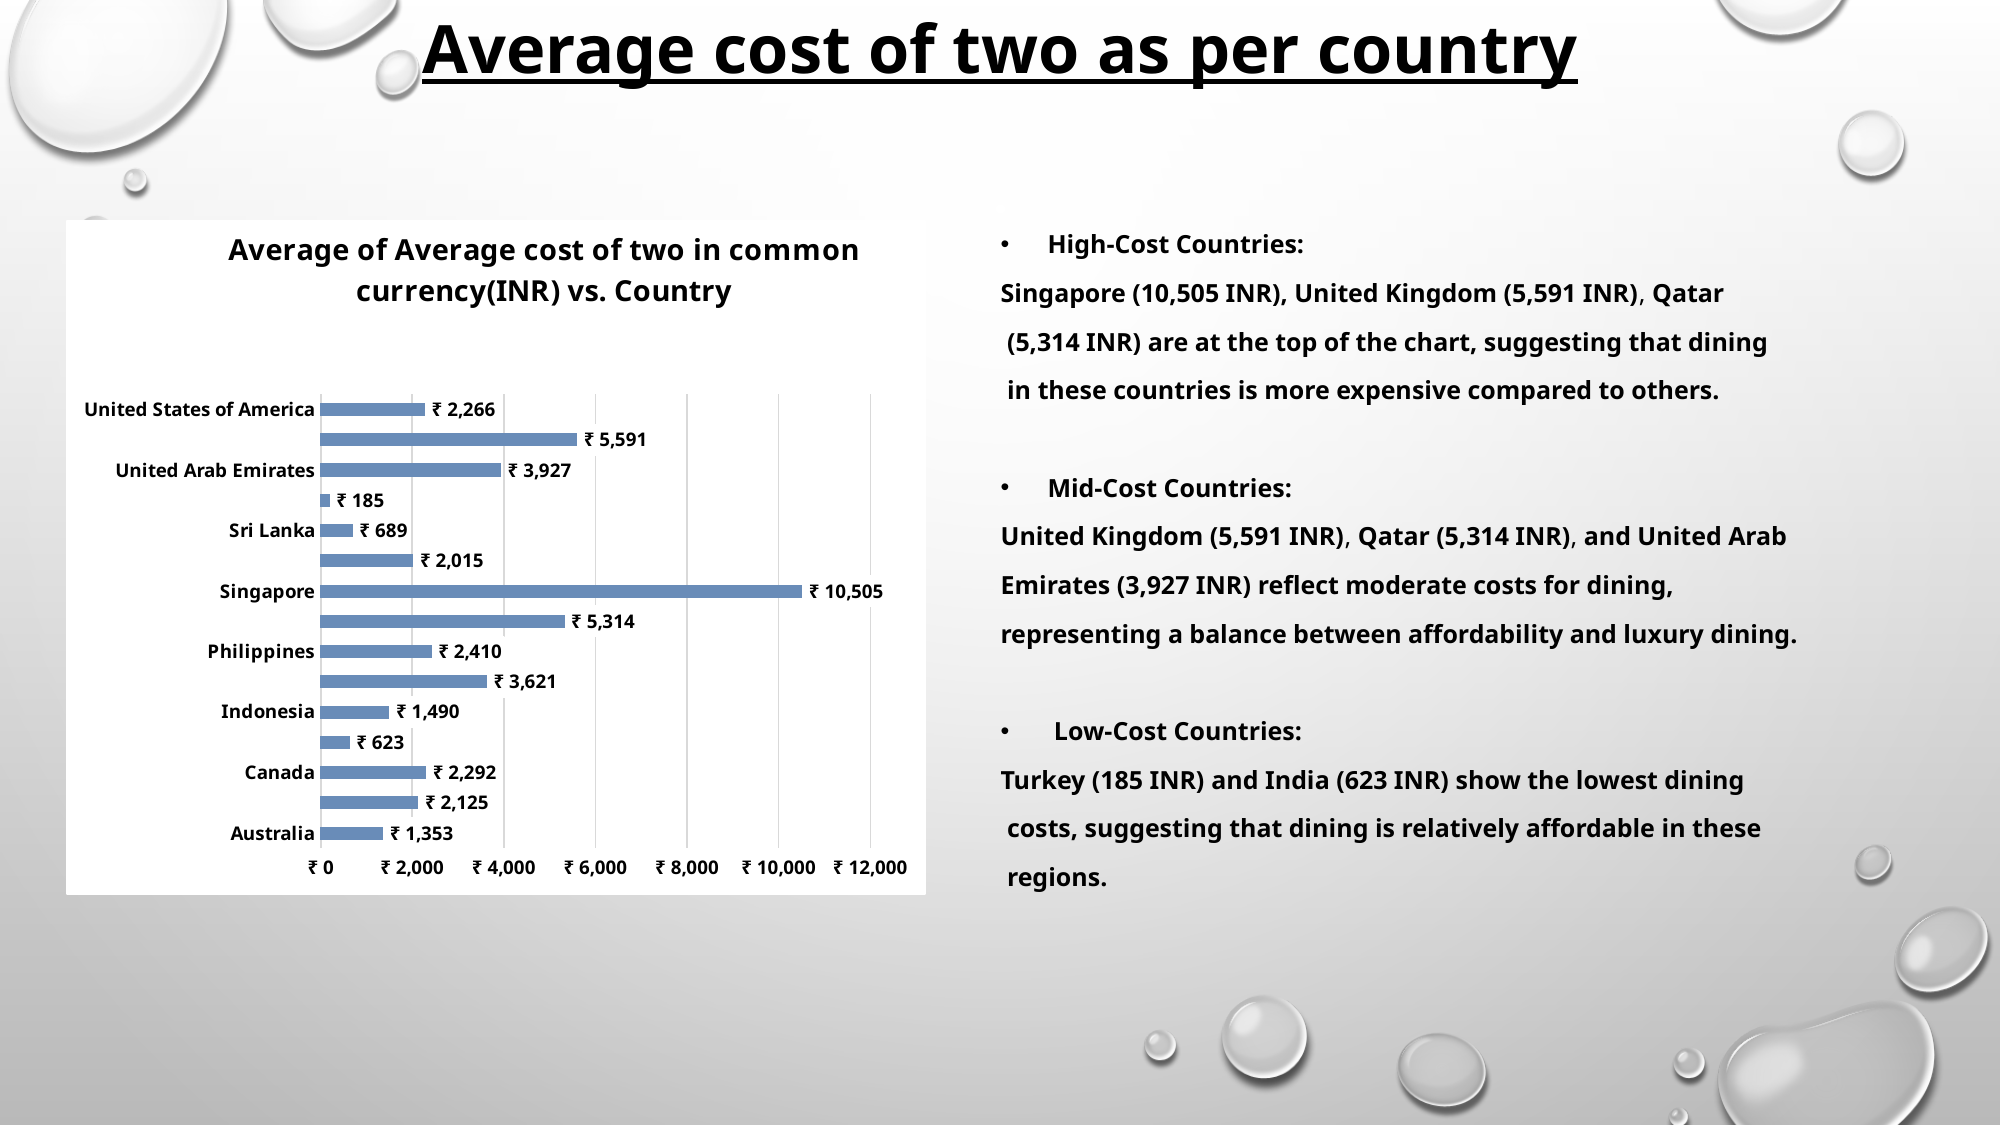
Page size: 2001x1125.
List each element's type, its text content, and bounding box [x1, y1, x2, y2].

chart [65, 219, 927, 896]
text_box High-Cost Countries: Singapore (10,505 INR), United Kingdom (5,591 INR), Qatar (5,314 INR) are at the top of the chart, suggesting that dining in these countries is more expensive compared to others. Mid-Cost Countries: United Kingdom (5,591 INR), Qatar (5,314 INR), and United Arab Emirates (3,927 INR) reflect moderate costs for dining, representing a balance between affordability and luxury dining. Low-Cost Countries: Turkey (185 INR) and India (623 INR) show the lowest dining costs, suggesting that dining is relatively affordable in these regions. [985, 219, 1986, 899]
text_box Average cost of two as per country [0, 0, 2000, 95]
picture [0, 95, 2000, 1125]
